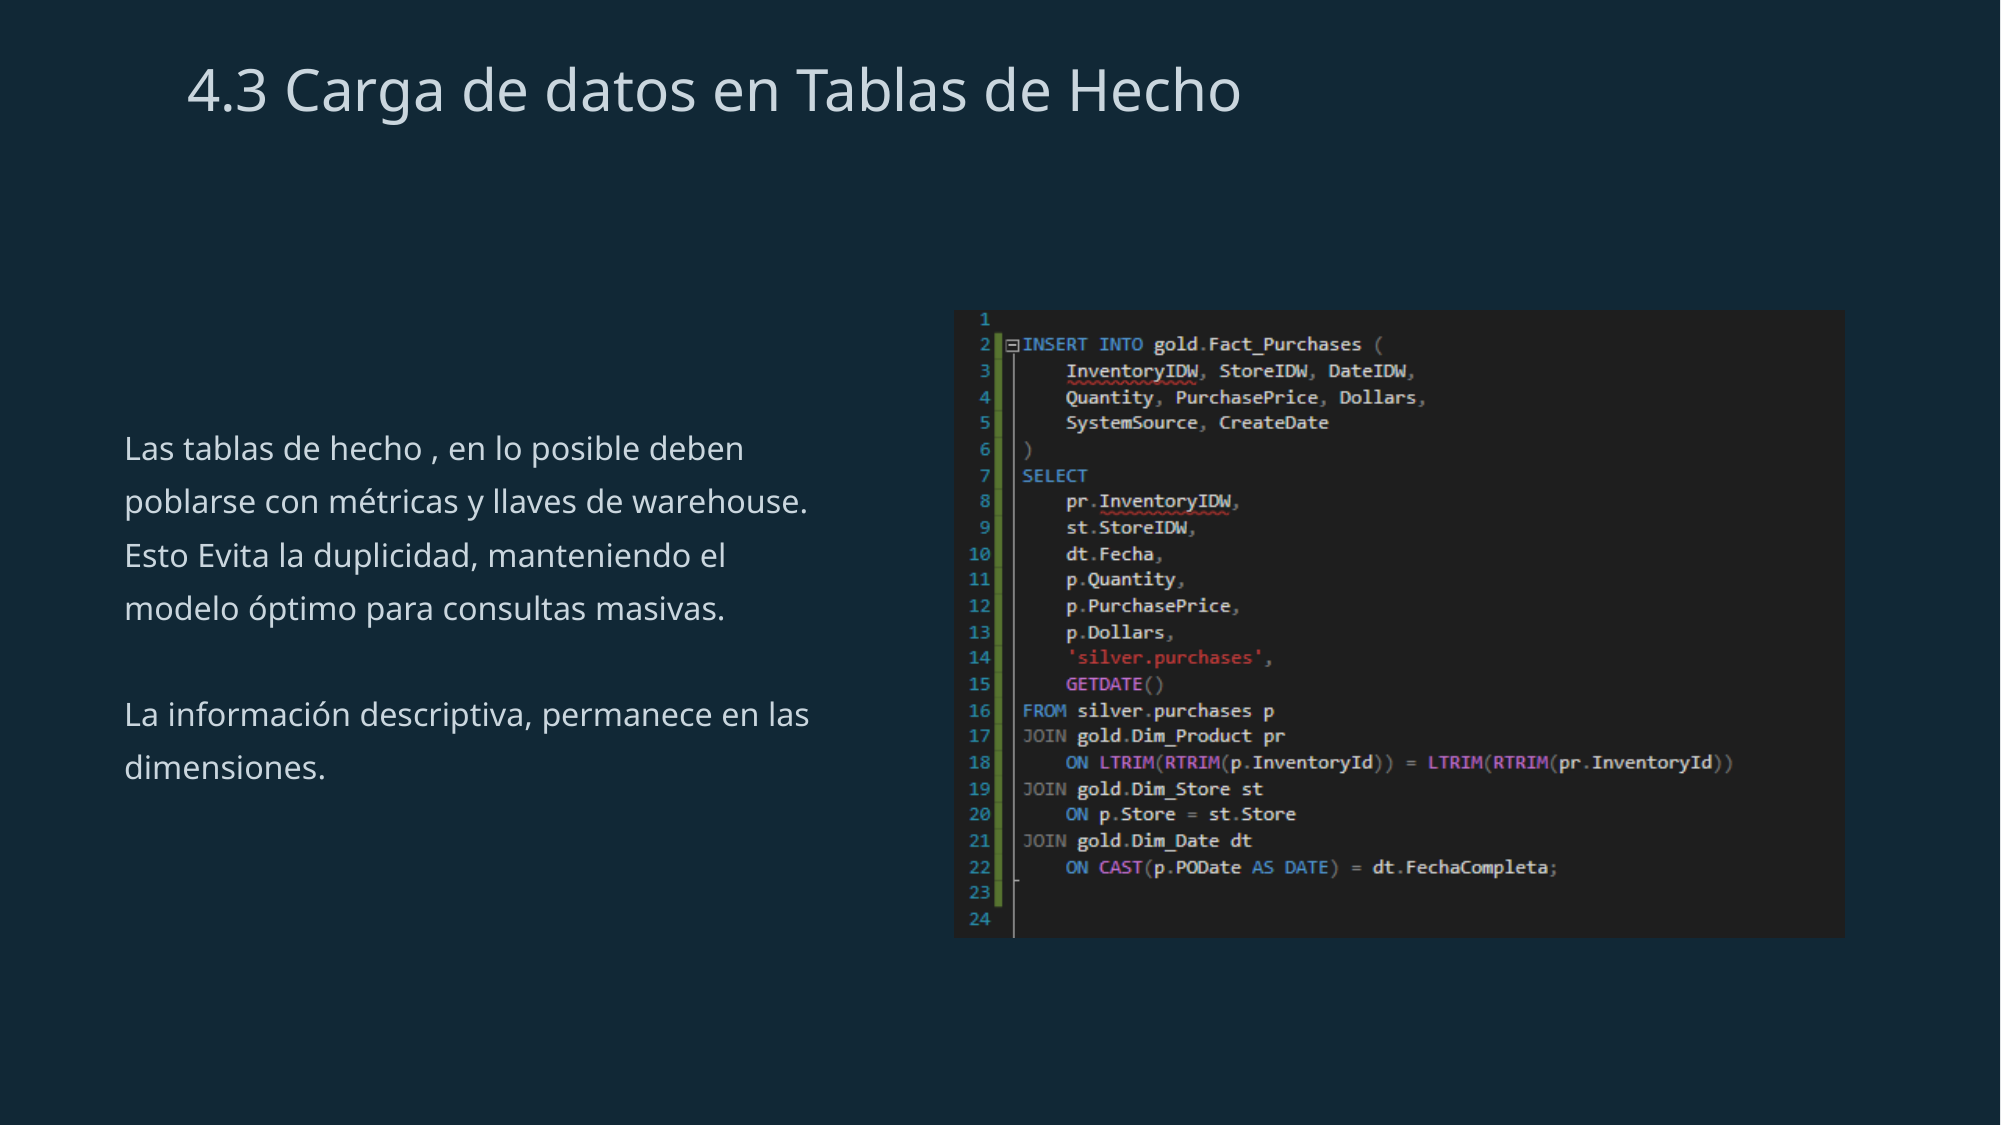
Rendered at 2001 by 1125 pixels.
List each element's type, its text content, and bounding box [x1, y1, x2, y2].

text_box Las tablas de hecho , en lo posible deben poblarse con métricas y llaves de warehouse. Esto Evita la duplicidad, manteniendo el modelo óptimo para consultas masivas. La información descriptiva, permanece en las dimensiones. [124, 361, 847, 842]
text_box 4.3 Carga de datos en Tablas de Hecho [172, 62, 1258, 131]
picture [0, 0, 2001, 1125]
